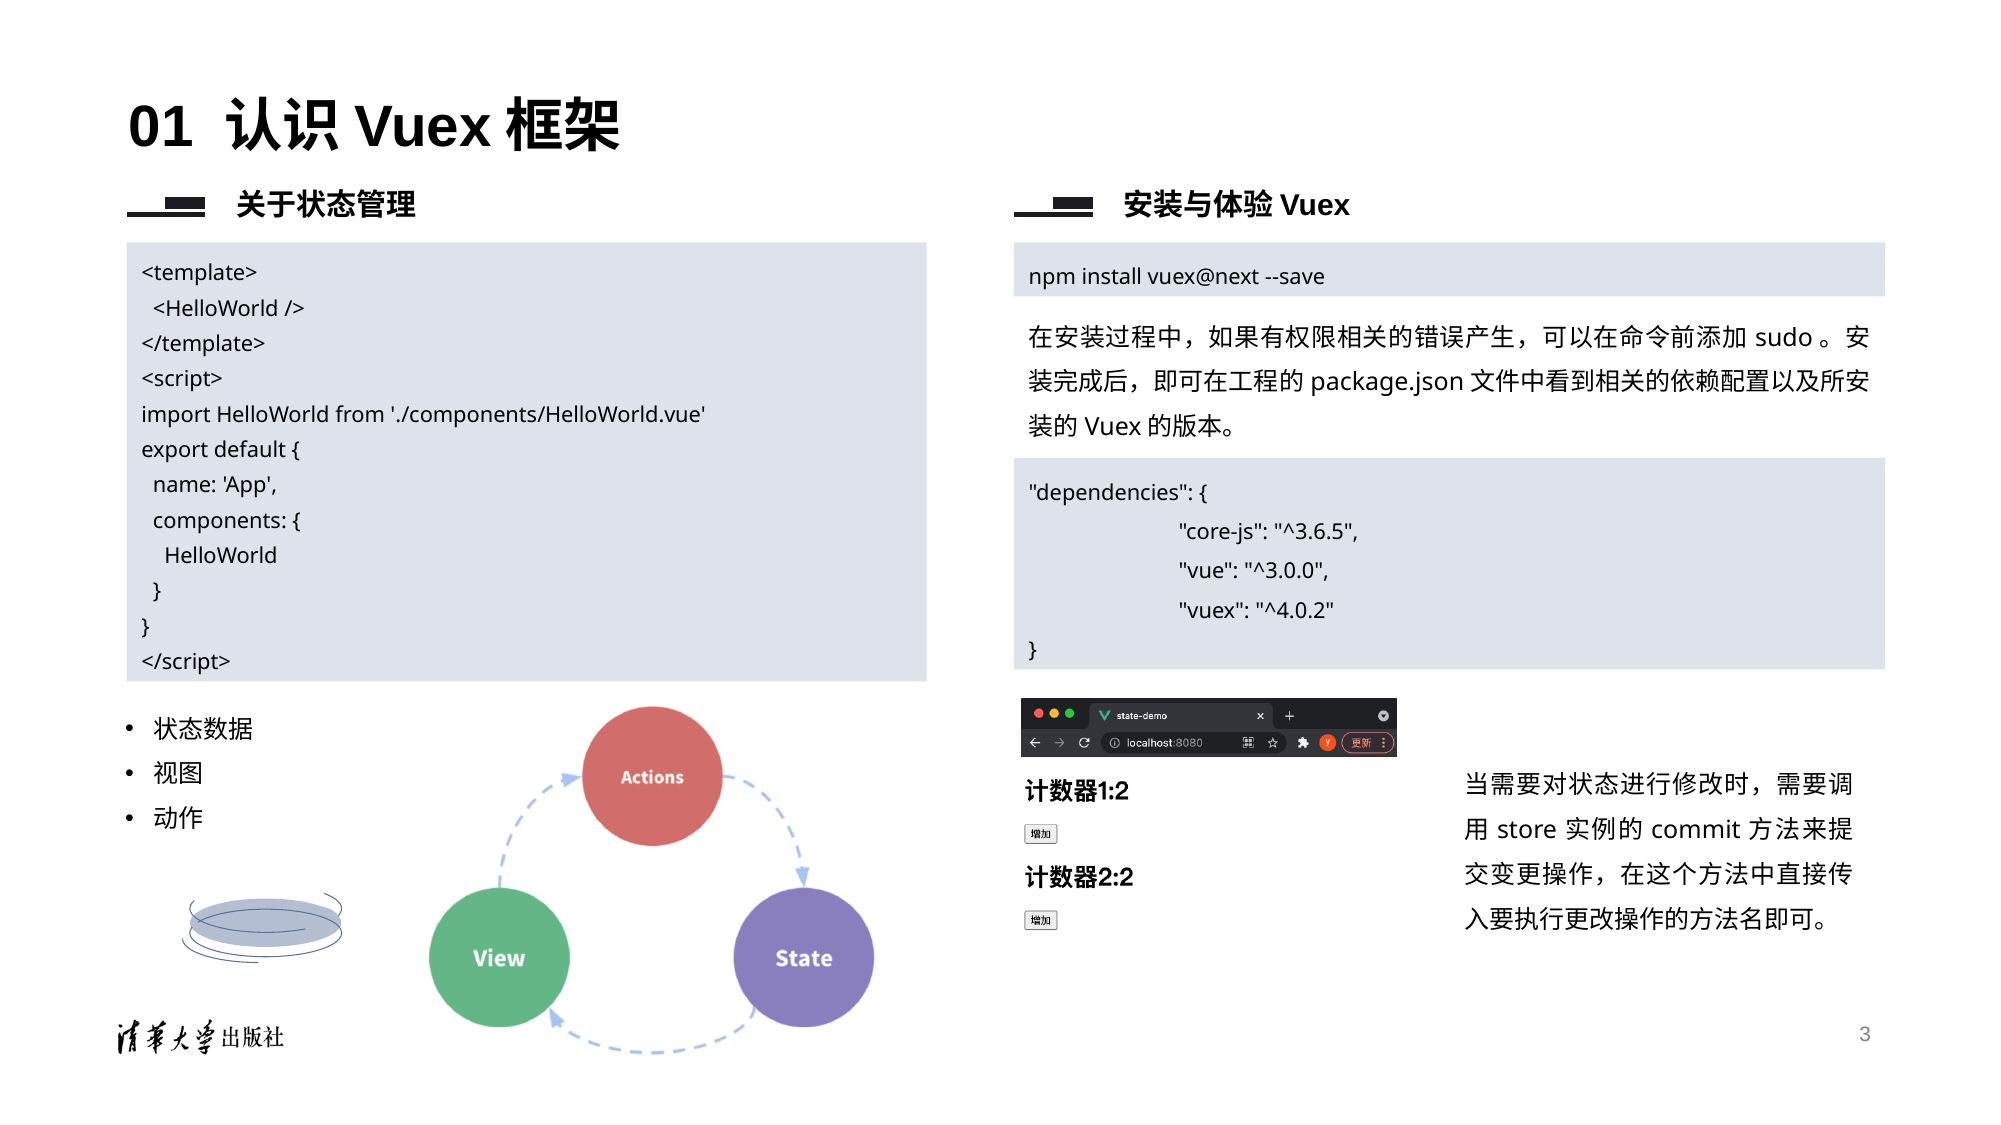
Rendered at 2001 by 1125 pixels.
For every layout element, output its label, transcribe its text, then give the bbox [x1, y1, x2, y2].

text_box 当需要对状态进行修改时，需要调用store实例的commit方法来提交变更操作，在这个方法中直接传入要执行更改操作的方法名即可。 [1449, 746, 1869, 941]
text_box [182, 884, 342, 963]
picture [402, 672, 904, 1093]
text_box npm install vuex@next --save [1013, 242, 1886, 297]
slide_number 3 [1412, 1016, 1886, 1051]
picture [114, 1017, 287, 1057]
text_box 状态数据 视图 动作 [110, 690, 402, 841]
text_box <template> <HelloWorld /> </template> <script> import HelloWorld from './components/HelloWorld.vue' export default { name: 'App', components: { HelloWorld } } </script> [126, 242, 927, 682]
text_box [126, 178, 740, 230]
picture [1021, 698, 1397, 1055]
title 01 认识Vuex框架 [114, 12, 1841, 167]
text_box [1013, 178, 1627, 230]
text_box "dependencies": { "core-js": "^3.6.5", "vue": "^3.0.0", "vuex": "^4.0.2" } [1013, 457, 1886, 670]
text_box 在安装过程中，如果有权限相关的错误产生，可以在命令前添加sudo。安装完成后，即可在工程的package.json文件中看到相关的依赖配置以及所安装的Vuex的版本。 [1013, 298, 1886, 448]
